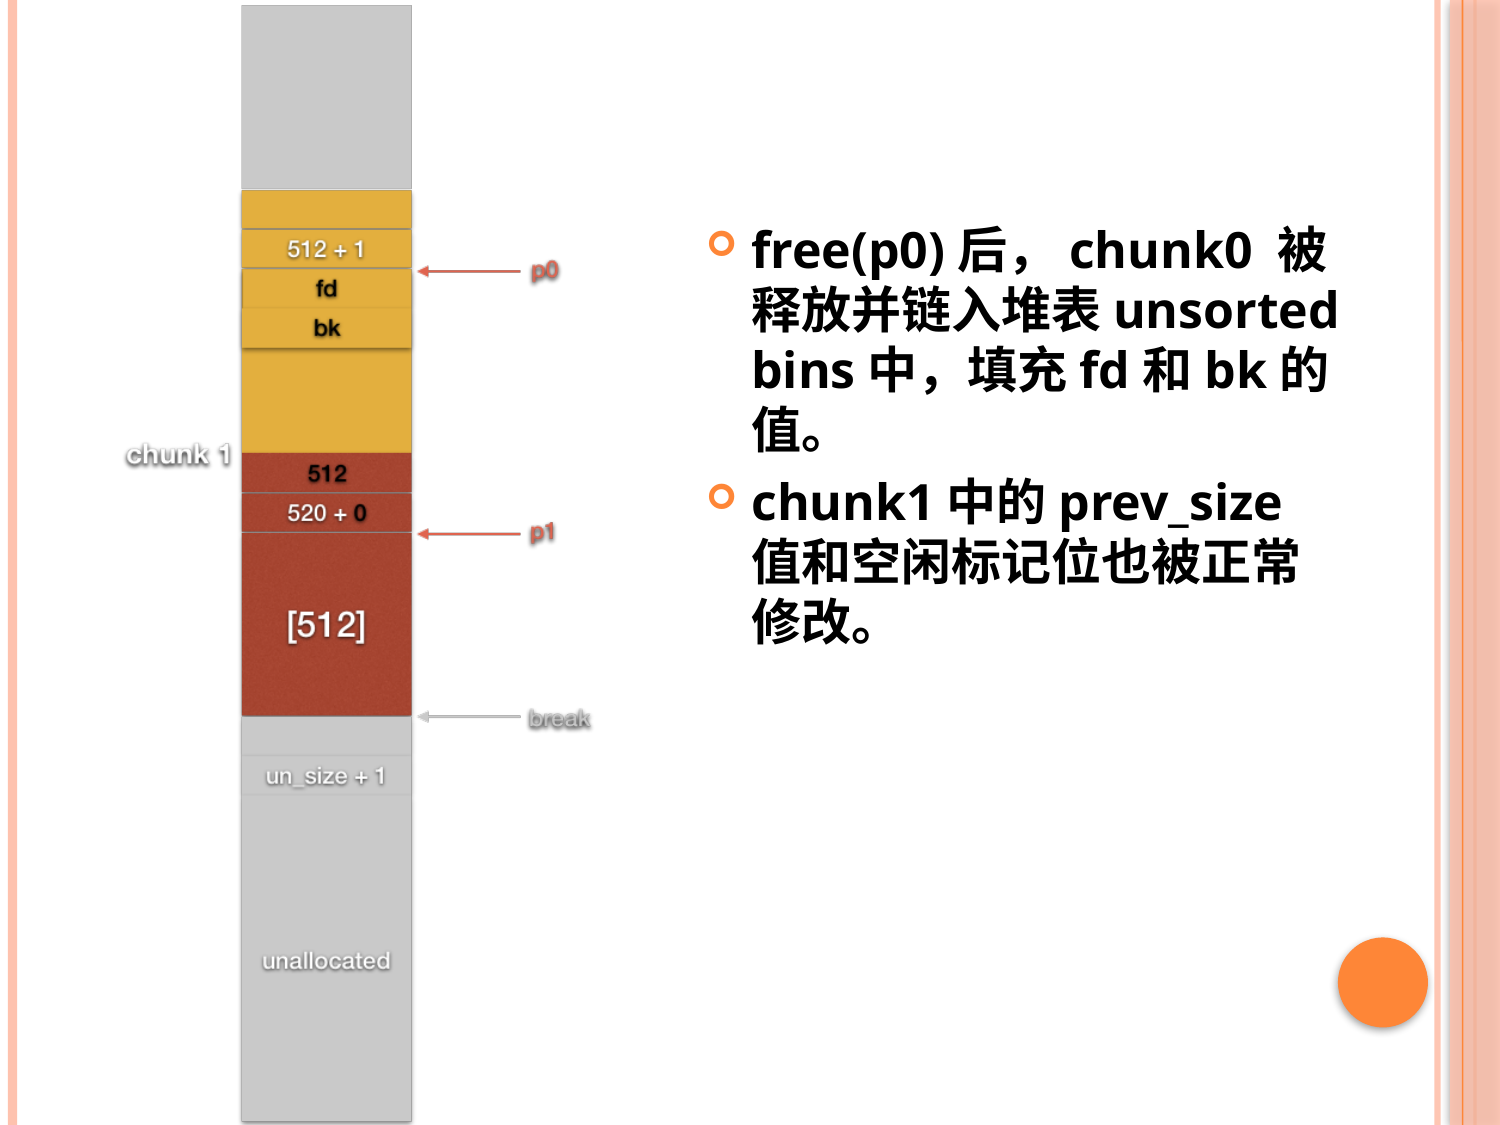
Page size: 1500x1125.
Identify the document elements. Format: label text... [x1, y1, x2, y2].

text_box free(p0)后，chunk0 被释放并链入堆表unsorted bins中，填充fd和bk的值。 chunk1中的prev_size值和空闲标记位也被正常修改。 [691, 210, 1360, 847]
picture [119, 3, 597, 1125]
